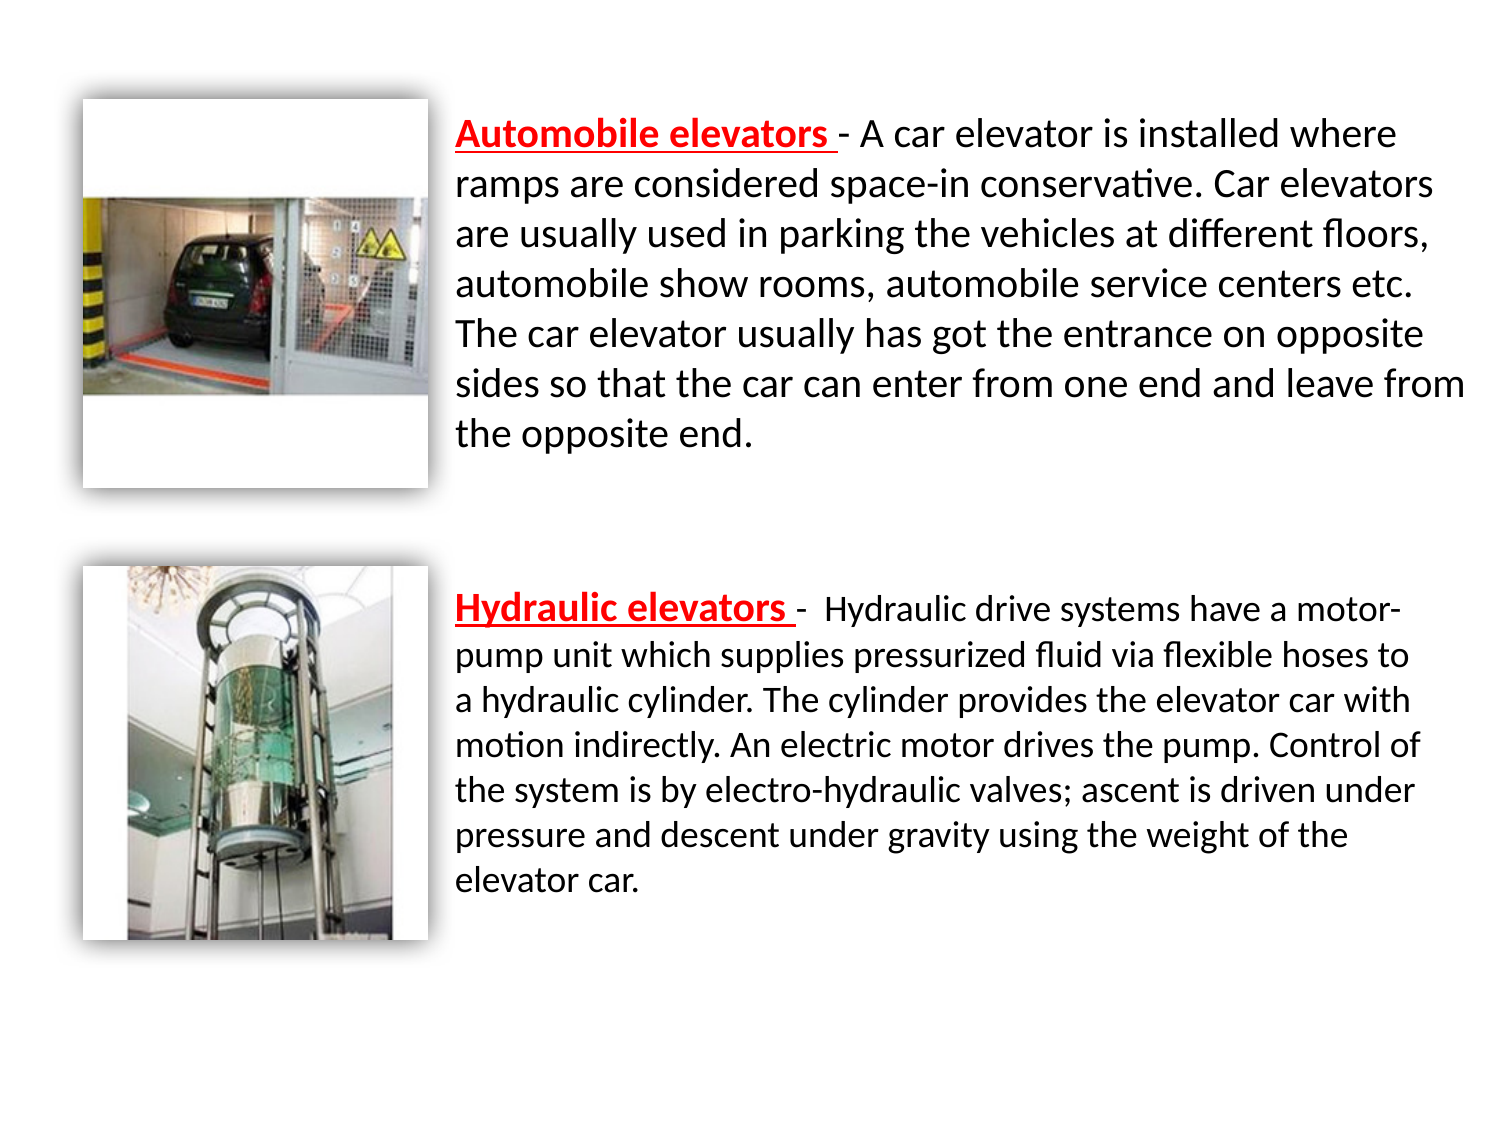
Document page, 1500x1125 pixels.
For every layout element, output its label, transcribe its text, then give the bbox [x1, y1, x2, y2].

picture [83, 99, 428, 489]
picture [83, 566, 428, 941]
list Automobile elevators - A car elevator is installed where ramps are considered space-in conservative. Car elevators are usually used in parking the vehicles at different floors, automobile show rooms, automobile service centers etc. The car elevator usually has got the entrance on opposite sides so that the car can enter from one end and leave from the opposite end. [445, 98, 1500, 400]
text_box Hydraulic elevators - Hydraulic drive systems have a motor-pump unit which supplies pressurized fluid via flexible hoses to a hydraulic cylinder. The cylinder provides the elevator car with motion indirectly. An electric motor drives the pump. Control of the system is by electro-hydraulic valves; ascent is driven under pressure and descent under gravity using the weight of the elevator car. [440, 572, 1438, 907]
